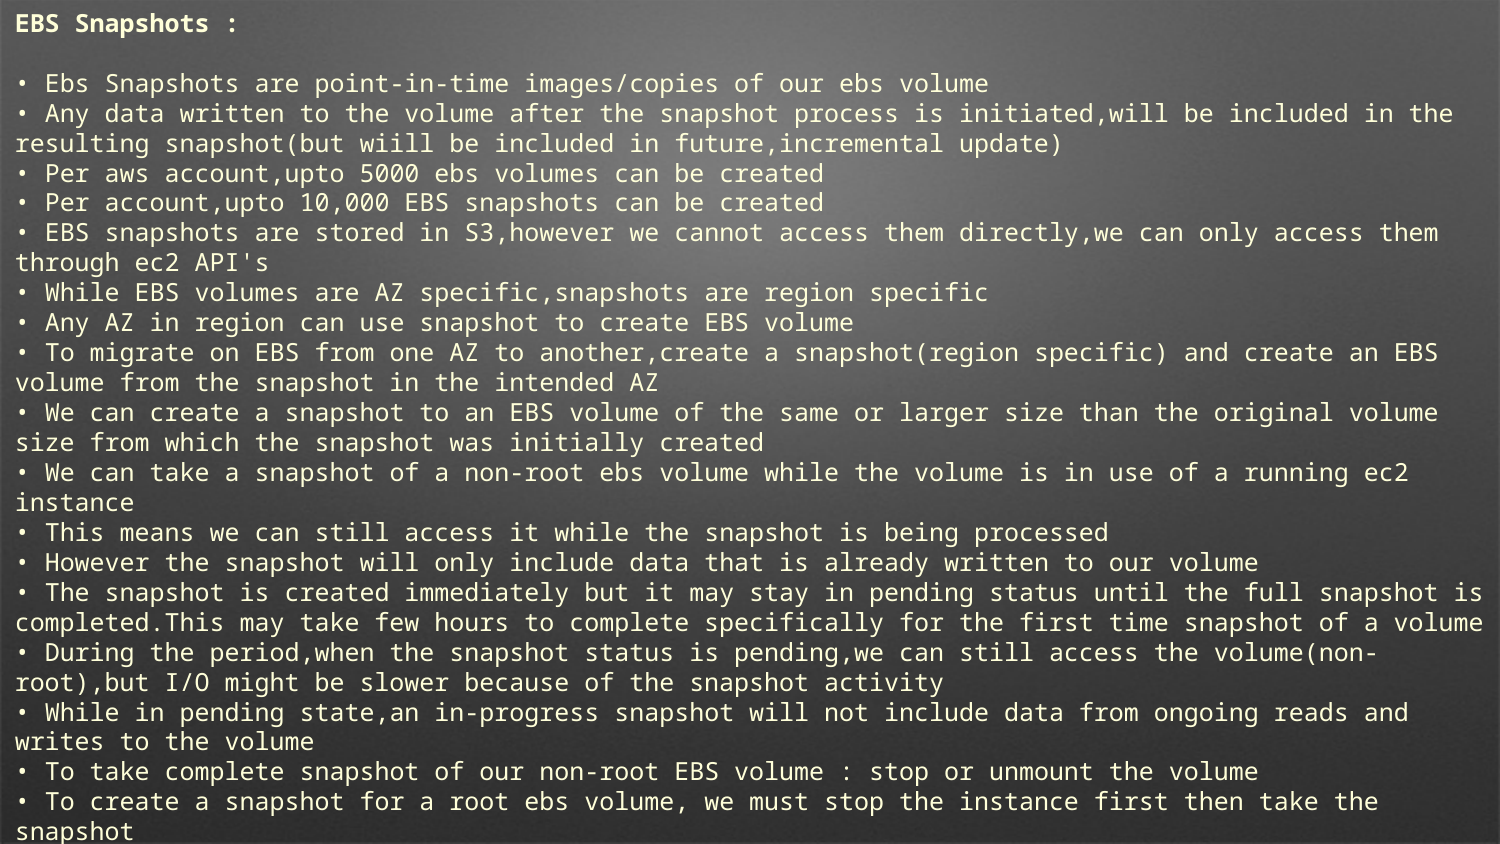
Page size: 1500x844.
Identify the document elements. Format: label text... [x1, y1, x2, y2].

text_box EBS Snapshots : • Ebs Snapshots are point-in-time images/copies of our ebs volume • Any data written to the volume after the snapshot process is initiated,will be included in the resulting snapshot(but wiill be included in future,incremental update) • Per aws account,upto 5000 ebs volumes can be created • Per account,upto 10,000 EBS snapshots can be created • EBS snapshots are stored in S3,however we cannot access them directly,we can only access them through ec2 API's • While EBS volumes are AZ specific,snapshots are region specific • Any AZ in region can use snapshot to create EBS volume • To migrate on EBS from one AZ to another,create a snapshot(region specific) and create an EBS volume from the snapshot in the intended AZ • We can create a snapshot to an EBS volume of the same or larger size than the original volume size from which the snapshot was initially created • We can take a snapshot of a non-root ebs volume while the volume is in use of a running ec2 instance • This means we can still access it while the snapshot is being processed • However the snapshot will only include data that is already written to our volume • The snapshot is created immediately but it may stay in pending status until the full snapshot is completed.This may take few hours to complete specifically for the first time snapshot of a volume • During the period,when the snapshot status is pending,we can still access the volume(non-root),but I/O might be slower because of the snapshot activity • While in pending state,an in-progress snapshot will not include data from ongoing reads and writes to the volume • To take complete snapshot of our non-root EBS volume : stop or unmount the volume • To create a snapshot for a root ebs volume, we must stop the instance first then take the snapshot [0, 0, 1500, 844]
